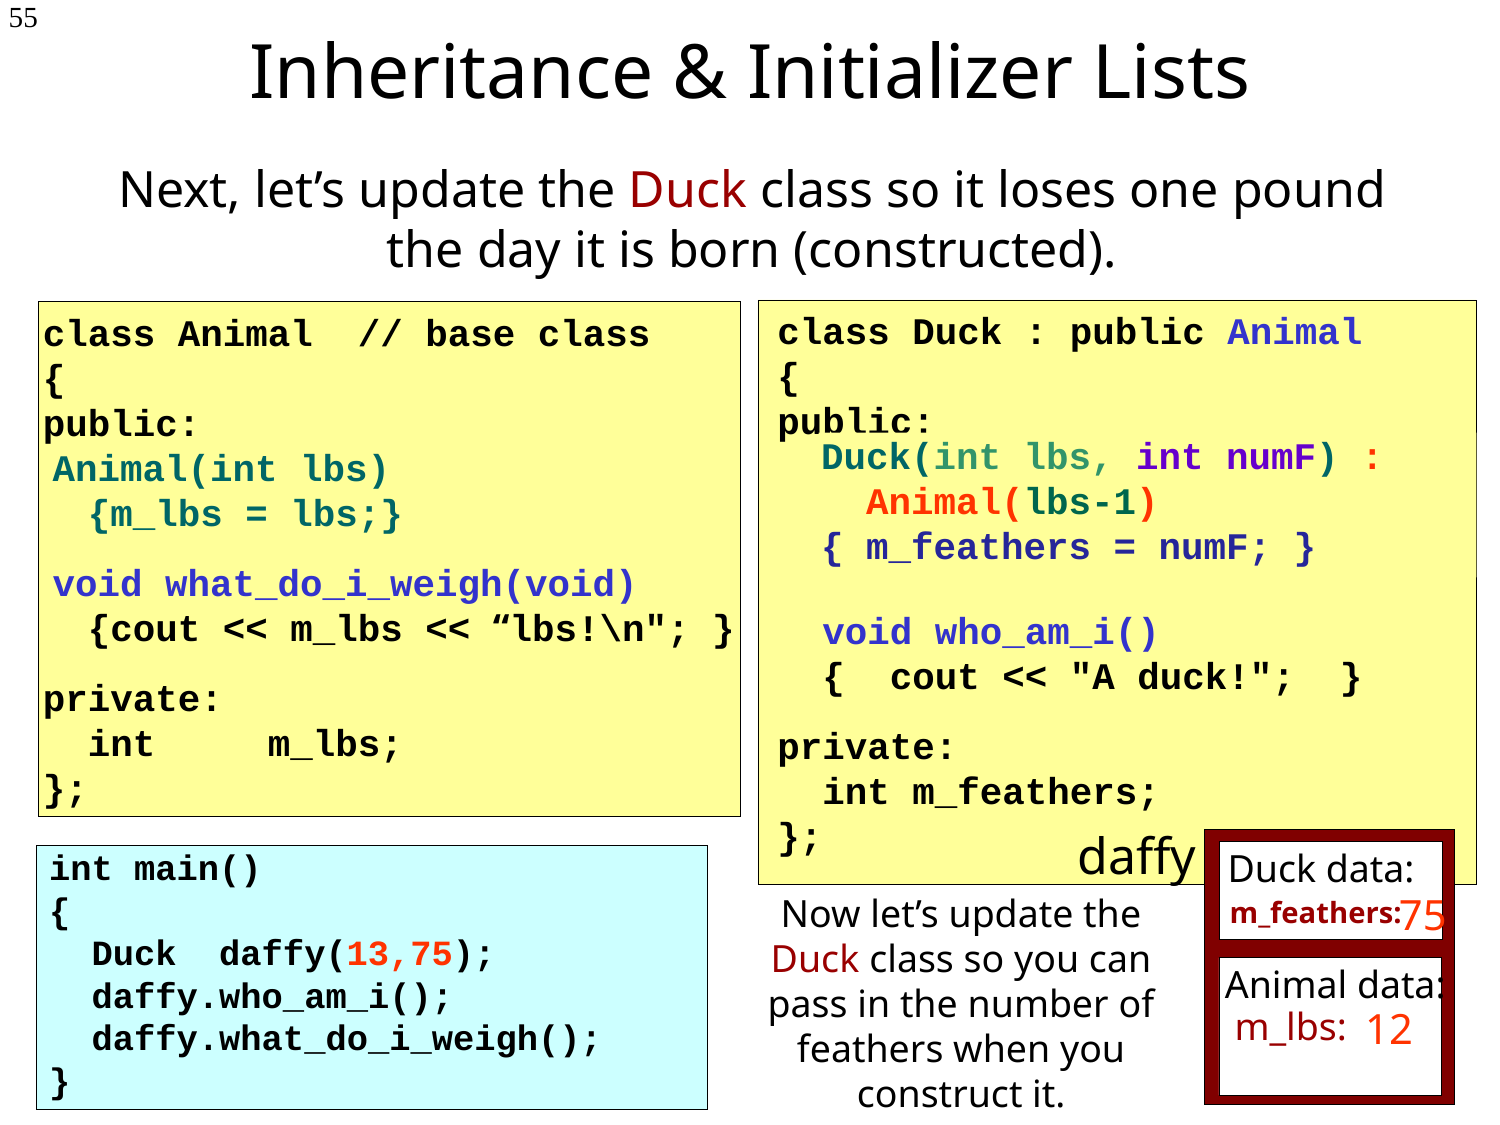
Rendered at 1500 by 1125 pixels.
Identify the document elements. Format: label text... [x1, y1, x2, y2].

title Inheritance & Initializer Lists [112, 0, 1388, 163]
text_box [34, 837, 760, 1125]
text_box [1212, 837, 1443, 940]
text_box class Animal // base class { public: Animal(int lbs) {m_lbs = lbs;} void what_do_i_weigh(void) {cout << m_lbs << “lbs!\n"; } private: int m_lbs; }; [28, 301, 684, 862]
text_box Now let’s update the Duck class so you can pass in the number of feathers when you construct it. [763, 919, 1183, 1123]
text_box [687, 299, 1477, 911]
text_box Next, let’s update the Duck class so it loses one pound the day it is born (constructed). [67, 149, 1437, 285]
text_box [1211, 953, 1459, 1096]
slide_number 55 [0, 0, 54, 66]
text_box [1048, 816, 1455, 1105]
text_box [805, 424, 1500, 578]
